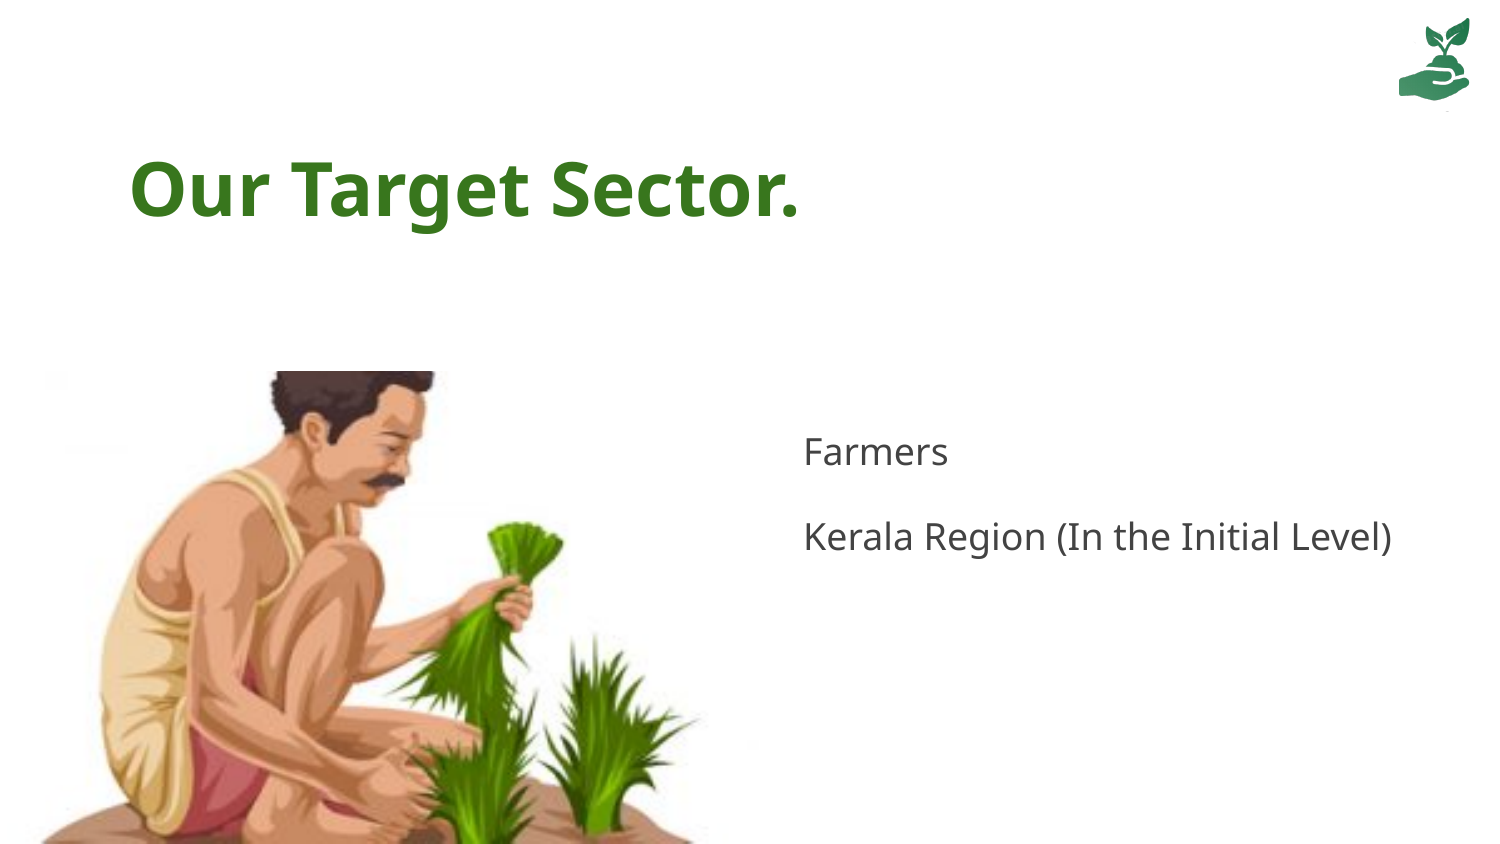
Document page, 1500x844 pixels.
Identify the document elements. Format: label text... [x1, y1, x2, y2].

title Our Target Sector. [113, 126, 966, 253]
picture [1377, 0, 1500, 112]
picture [0, 213, 767, 844]
title Farmers Kerala Region (In the Initial Level) [771, 328, 1491, 832]
